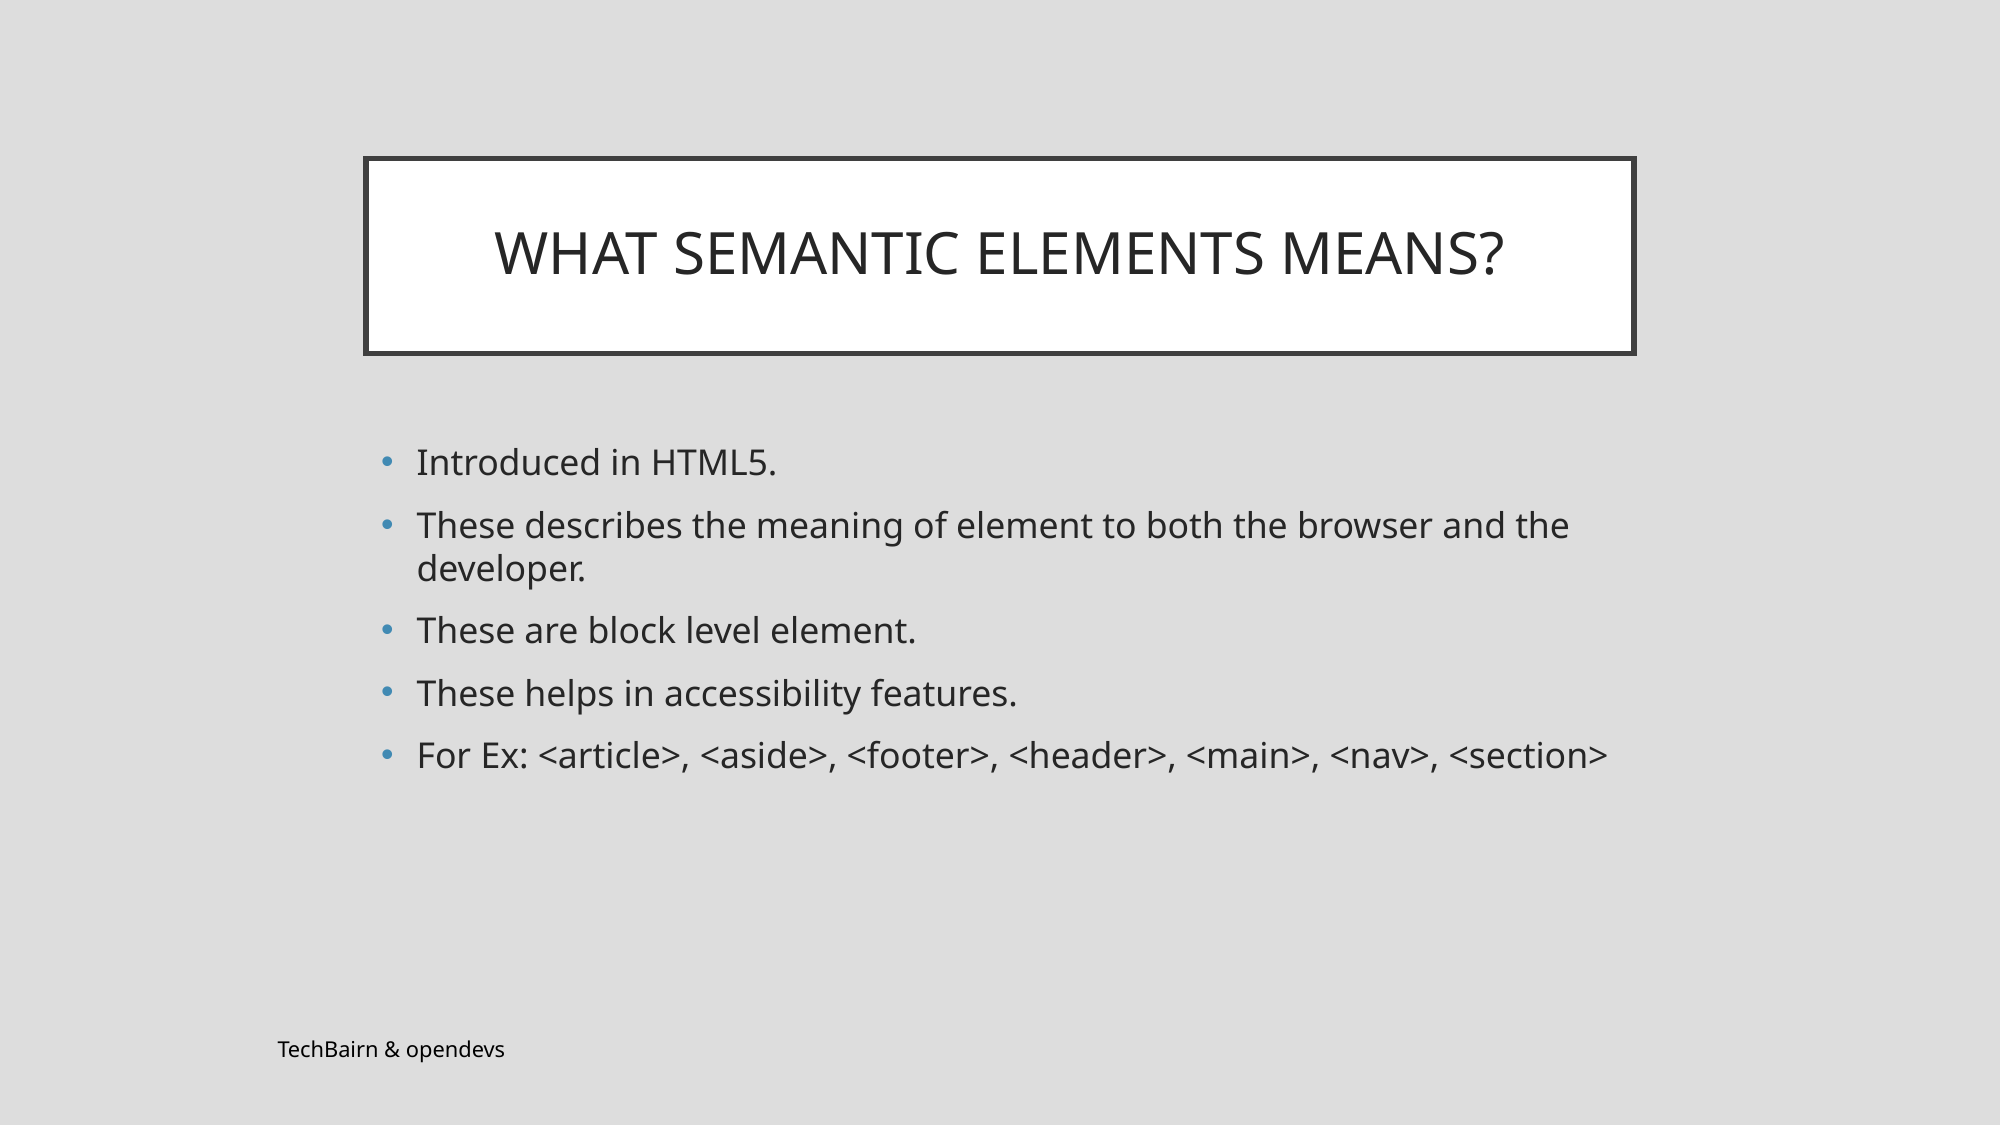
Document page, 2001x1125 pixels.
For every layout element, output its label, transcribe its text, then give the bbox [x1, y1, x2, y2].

footer TechBairn & opendevs [262, 1023, 1231, 1076]
list Introduced in HTML5. These describes the meaning of element to both the browser and the developer. These are block level element. These helps in accessibility features. For Ex: <article>, <aside>, <footer>, <header>, <main>, <nav>, <section> [366, 432, 1634, 822]
title WHAT SEMANTIC ELEMENTS MEANS? [363, 156, 1637, 356]
